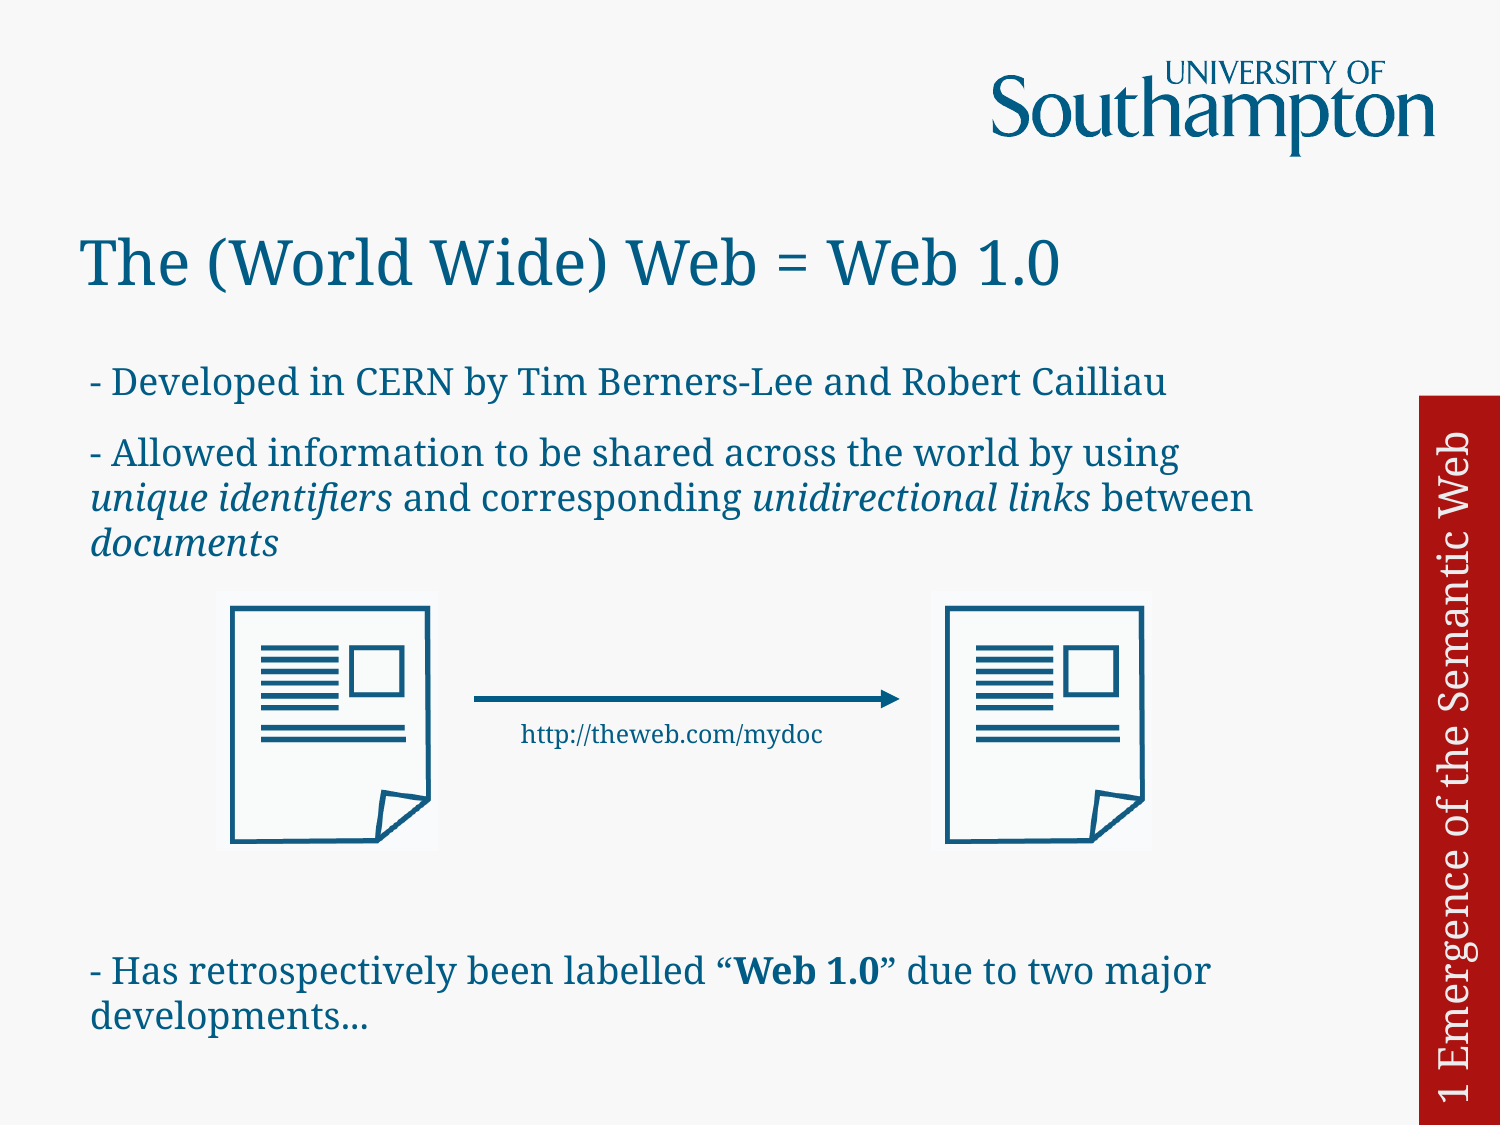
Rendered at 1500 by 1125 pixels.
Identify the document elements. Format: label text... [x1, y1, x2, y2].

text_box http://theweb.com/mydoc [468, 710, 876, 756]
picture [930, 590, 1152, 851]
text_box The (World Wide) Web = Web 1.0 [79, 185, 1445, 291]
text_box - Developed in CERN by Tim Berners-Lee and Robert Cailliau - Allowed information to be shared across the world by using unique identifiers and corresponding unidirectional links between documents - Has retrospectively been labelled “Web 1.0” due to two major developments... [74, 350, 1288, 1065]
picture [216, 590, 438, 851]
text_box 1 Emergence of the Semantic Web [1419, 395, 1500, 1125]
